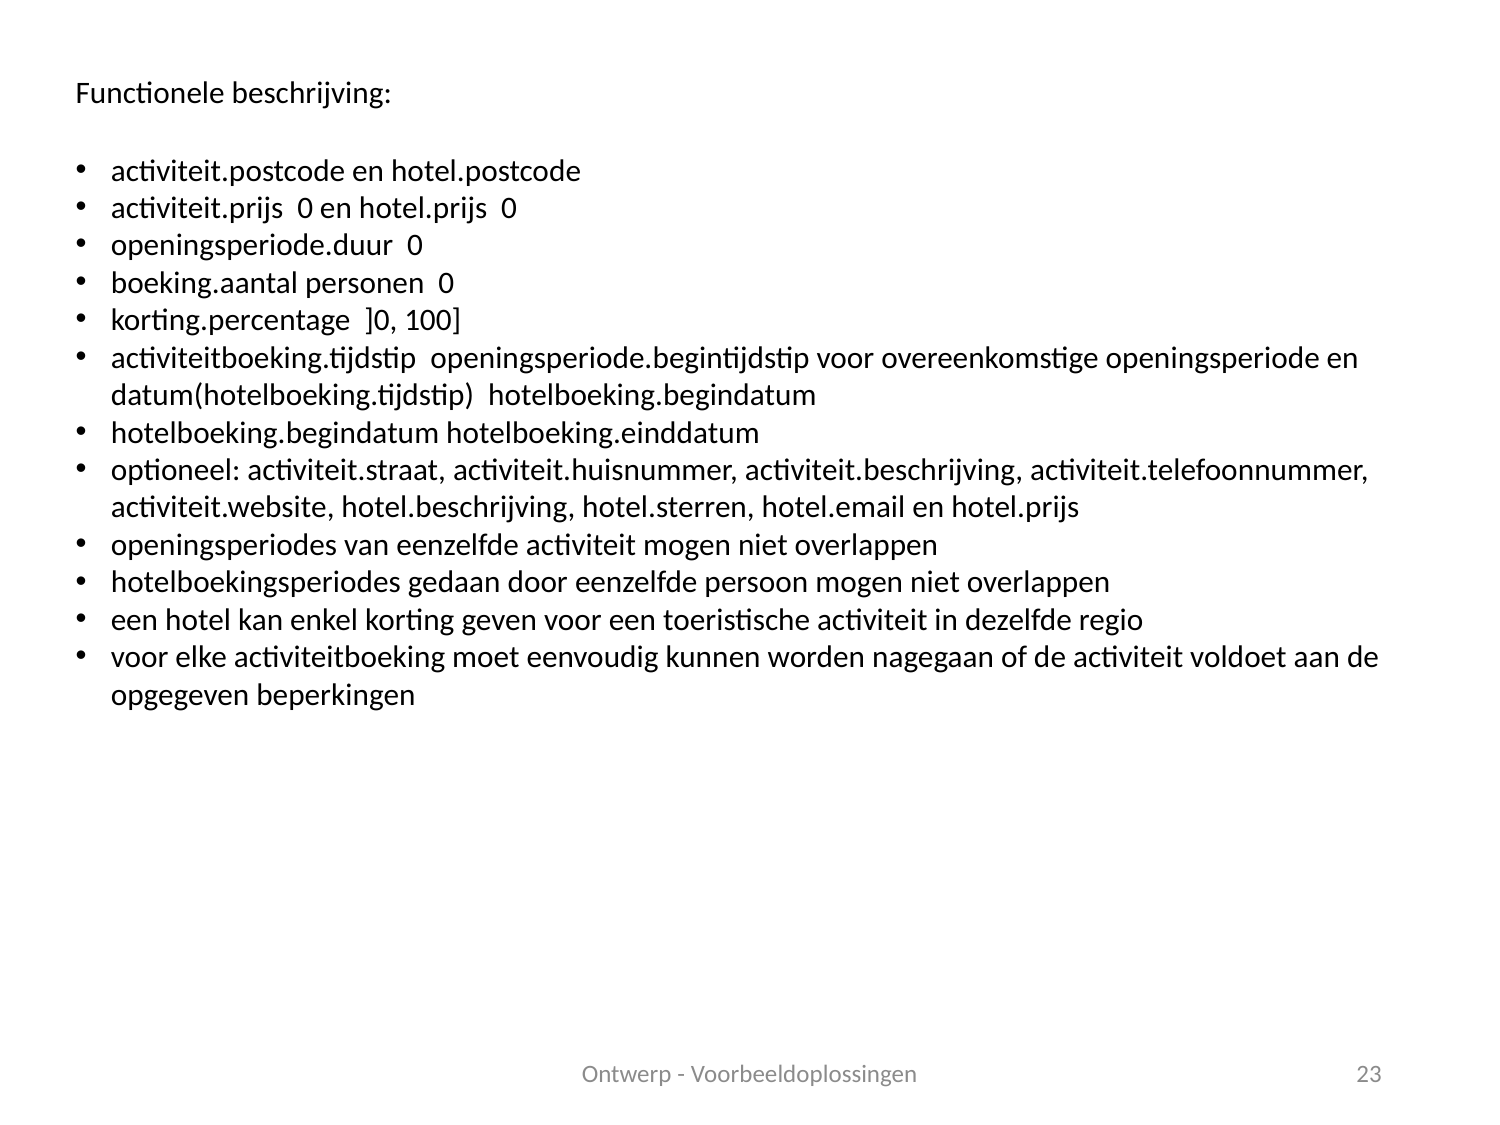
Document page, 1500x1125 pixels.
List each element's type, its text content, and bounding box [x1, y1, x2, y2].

slide_number 23 [1059, 1042, 1397, 1103]
footer Ontwerp - Voorbeeldoplossingen [496, 1042, 1004, 1103]
